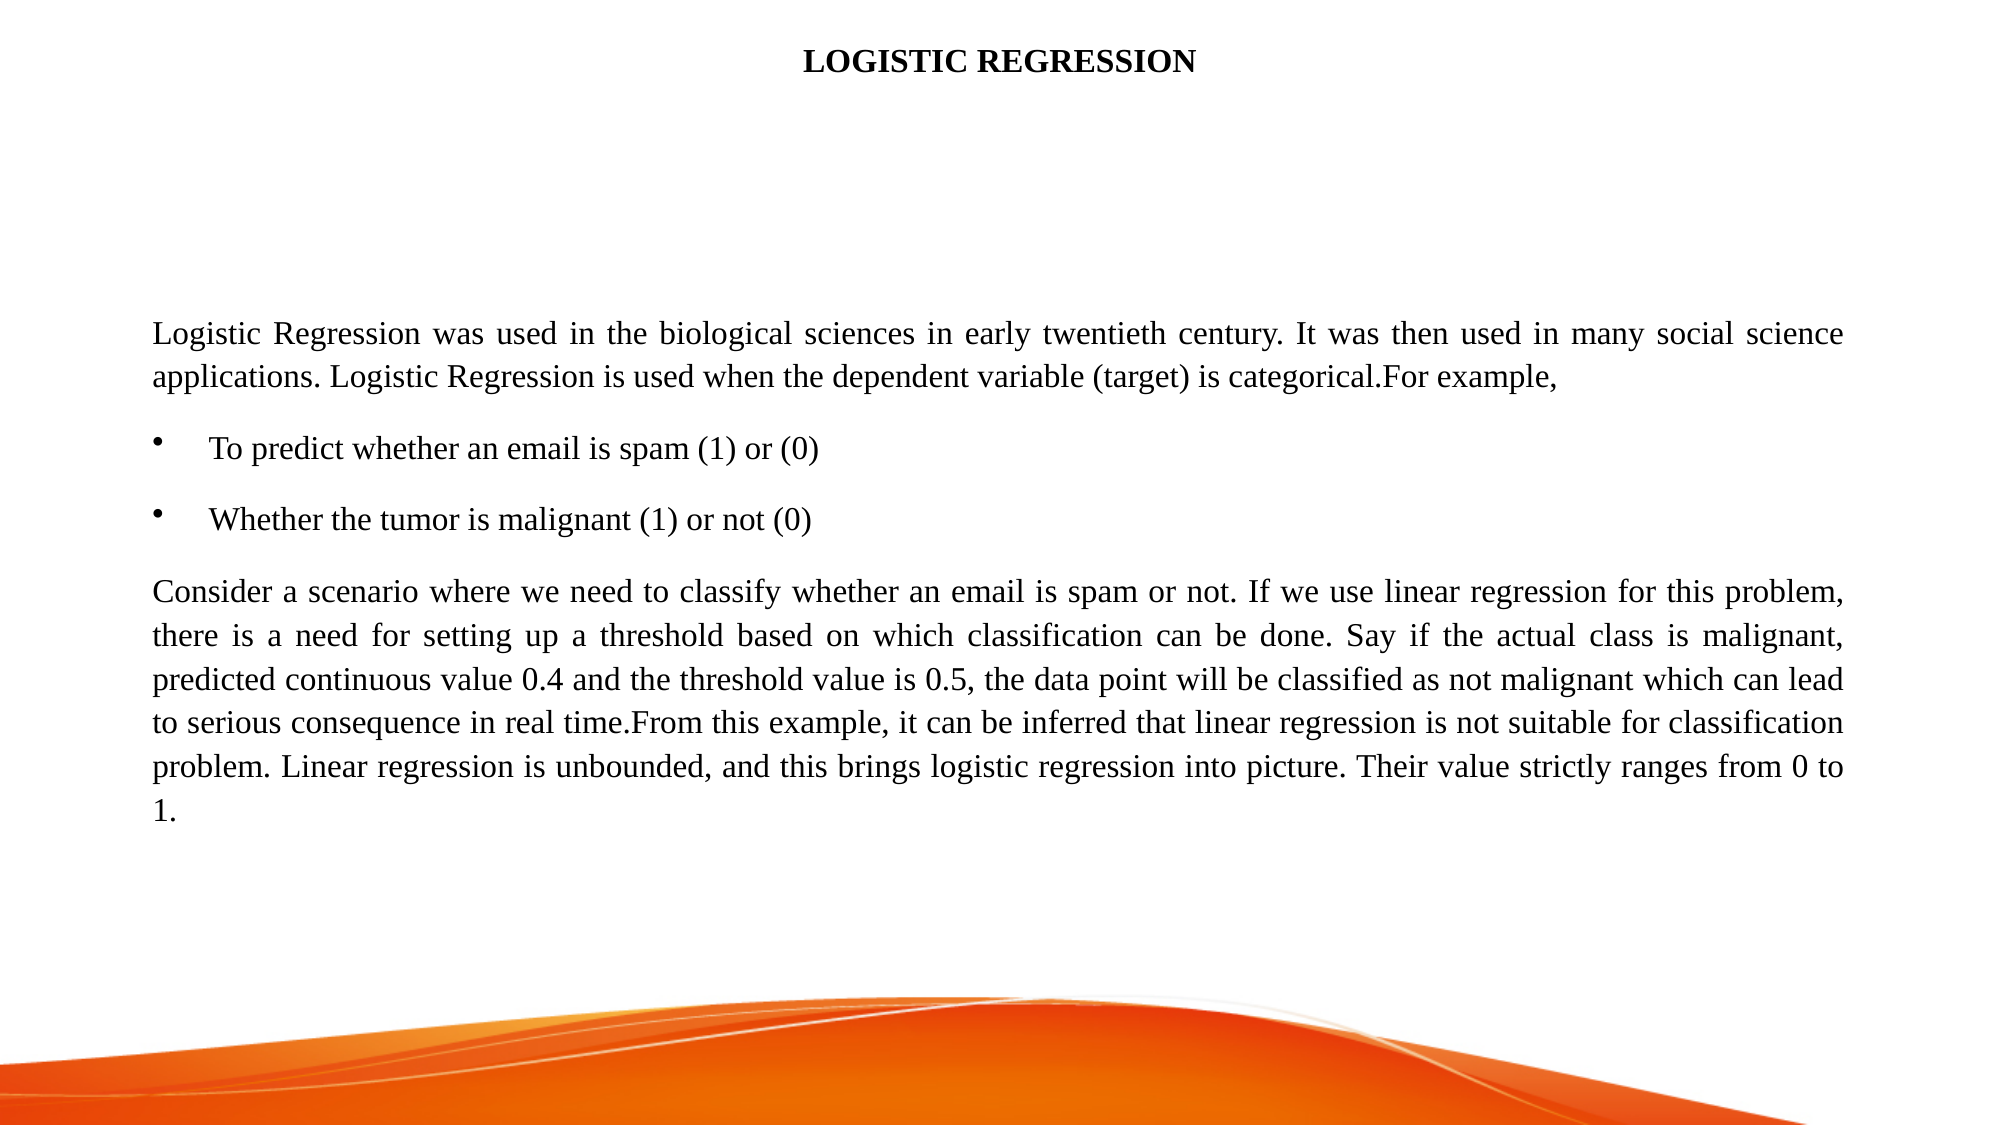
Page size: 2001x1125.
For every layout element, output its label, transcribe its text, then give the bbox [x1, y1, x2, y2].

picture [0, 0, 2000, 1125]
list Logistic Regression was used in the biological sciences in early twentieth century. It was then used in many social science applications. Logistic Regression is used when the dependent variable (target) is categorical.For example, To predict whether an email is spam (1) or (0) Whether the tumor is malignant (1) or not (0) Consider a scenario where we need to classify whether an email is spam or not. If we use linear regression for this problem, there is a need for setting up a threshold based on which classification can be done. Say if the actual class is malignant, predicted continuous value 0.4 and the threshold value is 0.5, the data point will be classified as not malignant which can lead to serious consequence in real time.From this example, it can be inferred that linear regression is not suitable for classification problem. Linear regression is unbounded, and this brings logistic regression into picture. Their value strictly ranges from 0 to 1. [137, 299, 1863, 1034]
title LOGISTIC REGRESSION [99, 30, 1901, 127]
